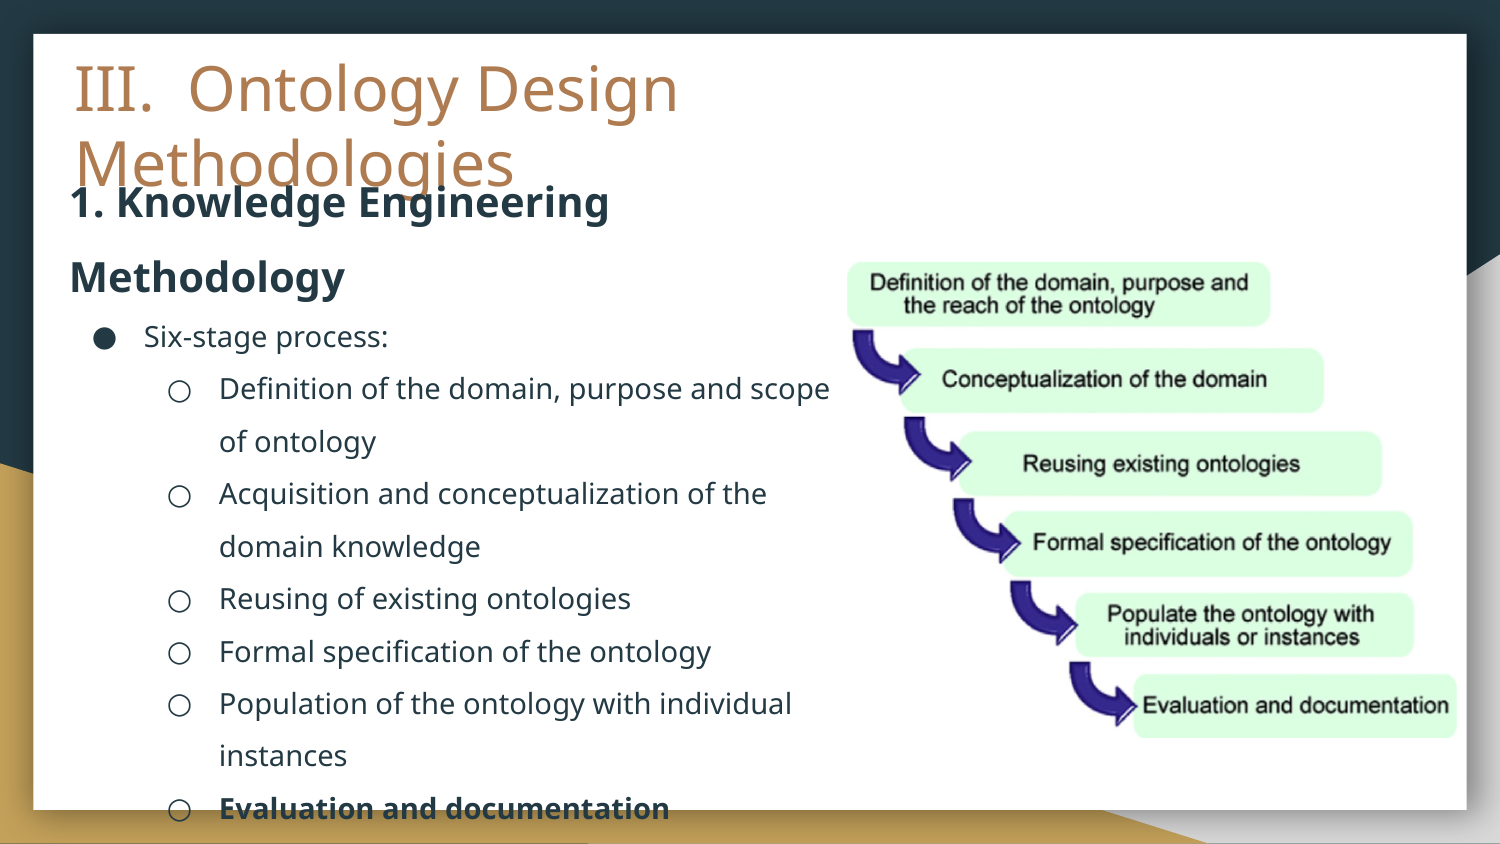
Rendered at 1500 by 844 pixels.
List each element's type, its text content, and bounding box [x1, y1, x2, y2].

text_box III. Ontology Design Methodologies [59, 33, 1101, 255]
text_box 1. Knowledge Engineering Methodology Six-stage process: Definition of the domain, purpose and scope of ontology Acquisition and conceptualization of the domain knowledge Reusing of existing ontologies Formal specification of the ontology Population of the ontology with individual instances Evaluation and documentation [53, 135, 870, 841]
picture [845, 257, 1457, 739]
